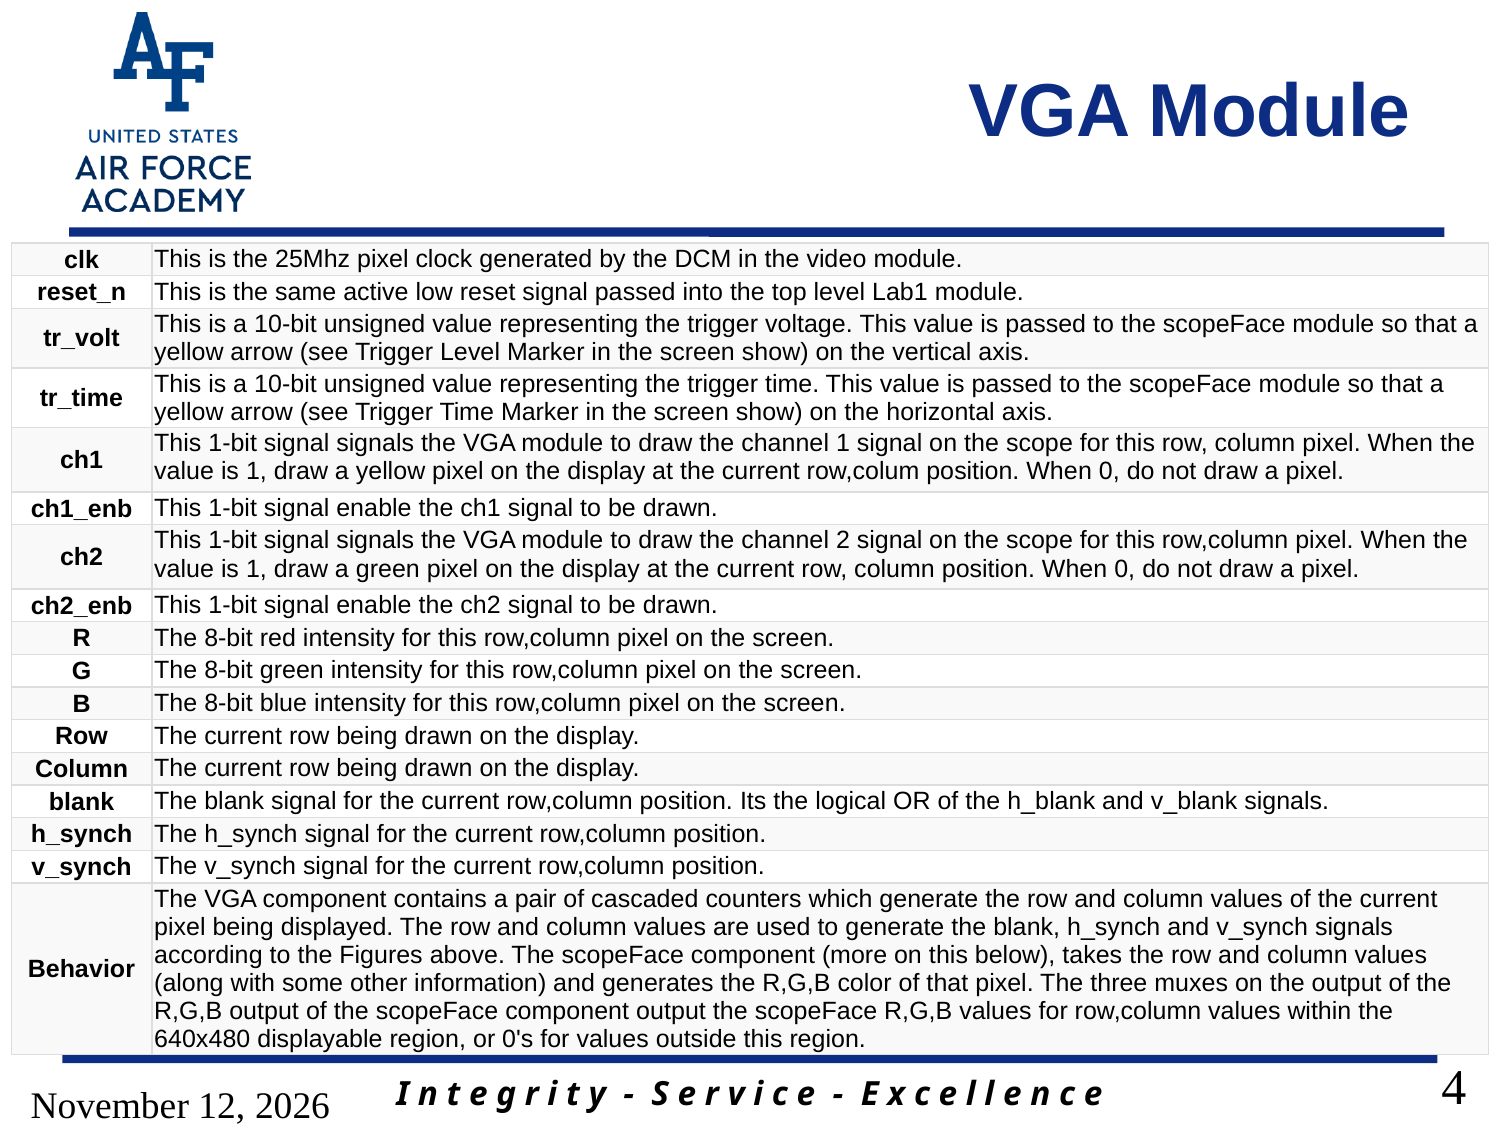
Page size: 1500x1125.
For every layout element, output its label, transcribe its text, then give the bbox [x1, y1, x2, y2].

table_cell Row [12, 720, 151, 752]
table_cell This 1-bit signal signals the VGA module to draw the channel 1 signal on the scope for this row, column pixel. When the value is 1, draw a yellow pixel on the display at the current row,colum position. When 0, do not draw a pixel. [153, 428, 1488, 491]
table_cell This 1-bit signal enable the ch1 signal to be drawn. [153, 493, 1488, 524]
slide_number 4 [1131, 1046, 1482, 1125]
table_cell reset_n [12, 276, 151, 308]
table_cell Behavior [12, 884, 151, 1054]
table_cell Column [12, 753, 151, 784]
table_cell G [12, 655, 151, 686]
table_cell ch2_enb [12, 590, 151, 621]
table_cell The blank signal for the current row,column position. Its the logical OR of the h_blank and v_blank signals. [153, 786, 1488, 817]
table_cell blank [12, 786, 151, 817]
table_cell ch1_enb [12, 493, 151, 524]
picture [75, 12, 251, 212]
table_cell This is a 10-bit unsigned value representing the trigger time. This value is passed to the scopeFace module so that a yellow arrow (see Trigger Time Marker in the screen show) on the horizontal axis. [153, 369, 1488, 427]
table_cell This is the same active low reset signal passed into the top level Lab1 module. [153, 276, 1488, 308]
table_cell The h_synch signal for the current row,column position. [153, 818, 1488, 850]
table_cell The VGA component contains a pair of cascaded counters which generate the row and column values of the current pixel being displayed. The row and column values are used to generate the blank, h_synch and v_synch signals according to the Figures above. The scopeFace component (more on this below), takes the row and column values (along with some other information) and generates the R,G,B color of that pixel. The three muxes on the output of the R,G,B output of the scopeFace component output the scopeFace R,G,B values for row,column values within the 640x480 displayable region, or 0's for values outside this region. [153, 884, 1488, 1054]
table_cell R [12, 622, 151, 654]
table_cell The 8-bit red intensity for this row,column pixel on the screen. [153, 622, 1488, 654]
table_cell The current row being drawn on the display. [153, 753, 1488, 784]
table_cell This is a 10-bit unsigned value representing the trigger voltage. This value is passed to the scopeFace module so that a yellow arrow (see Trigger Level Marker in the screen show) on the vertical axis. [153, 309, 1488, 367]
table_cell v_synch [12, 851, 151, 882]
table_cell ch2 [12, 525, 151, 588]
title VGA Module [313, 12, 1427, 201]
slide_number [15, 1028, 366, 1107]
table_cell ch1 [12, 428, 151, 491]
table_cell h_synch [12, 818, 151, 850]
table_header clk [12, 244, 151, 275]
table_cell tr_time [12, 369, 151, 427]
table_cell The 8-bit green intensity for this row,column pixel on the screen. [153, 655, 1488, 686]
table_cell This 1-bit signal signals the VGA module to draw the channel 2 signal on the scope for this row,column pixel. When the value is 1, draw a green pixel on the display at the current row, column position. When 0, do not draw a pixel. [153, 525, 1488, 588]
table_cell B [12, 688, 151, 719]
table_cell This 1-bit signal enable the ch2 signal to be drawn. [153, 590, 1488, 621]
table_cell The 8-bit blue intensity for this row,column pixel on the screen. [153, 688, 1488, 719]
table_cell The current row being drawn on the display. [153, 720, 1488, 752]
table_cell The v_synch signal for the current row,column position. [153, 851, 1488, 882]
table_header This is the 25Mhz pixel clock generated by the DCM in the video module. [153, 244, 1488, 275]
table_cell tr_volt [12, 309, 151, 367]
